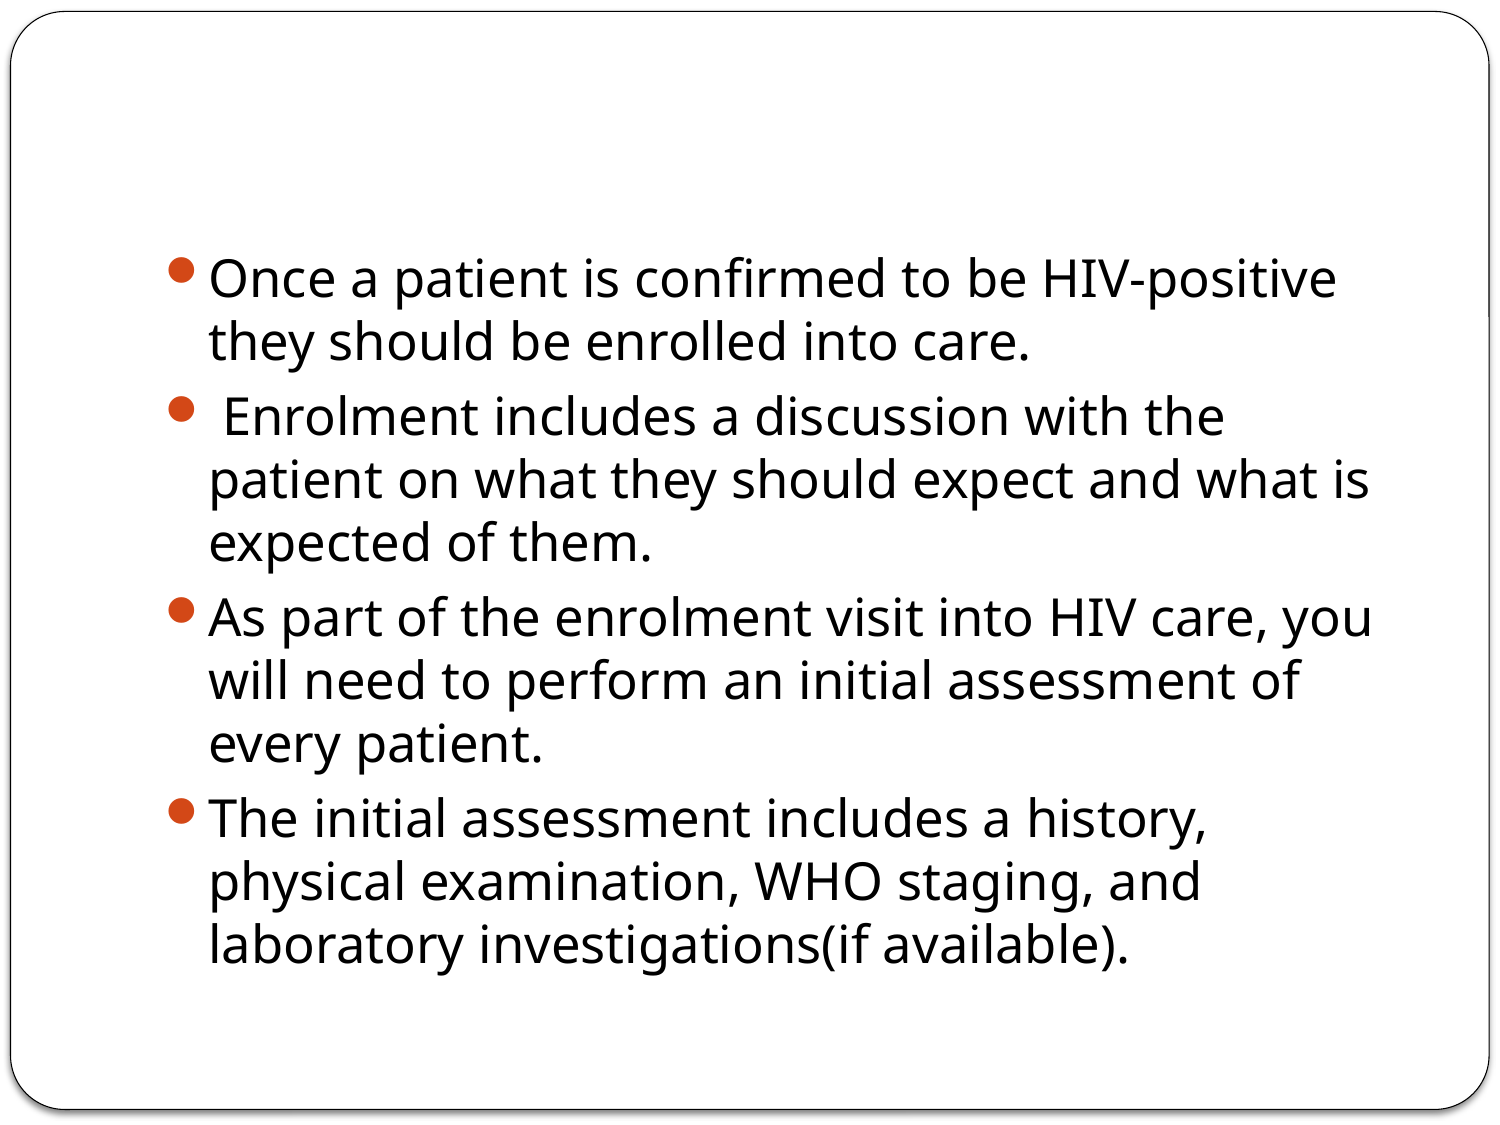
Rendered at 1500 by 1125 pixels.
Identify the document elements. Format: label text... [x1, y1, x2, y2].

list Once a patient is confirmed to be HIV-positive they should be enrolled into care. Enrolment includes a discussion with the patient on what they should expect and what is expected of them. As part of the enrolment visit into HIV care, you will need to perform an initial assessment of every patient. The initial assessment includes a history, physical examination, WHO staging, and laboratory investigations(if available). [150, 237, 1425, 988]
